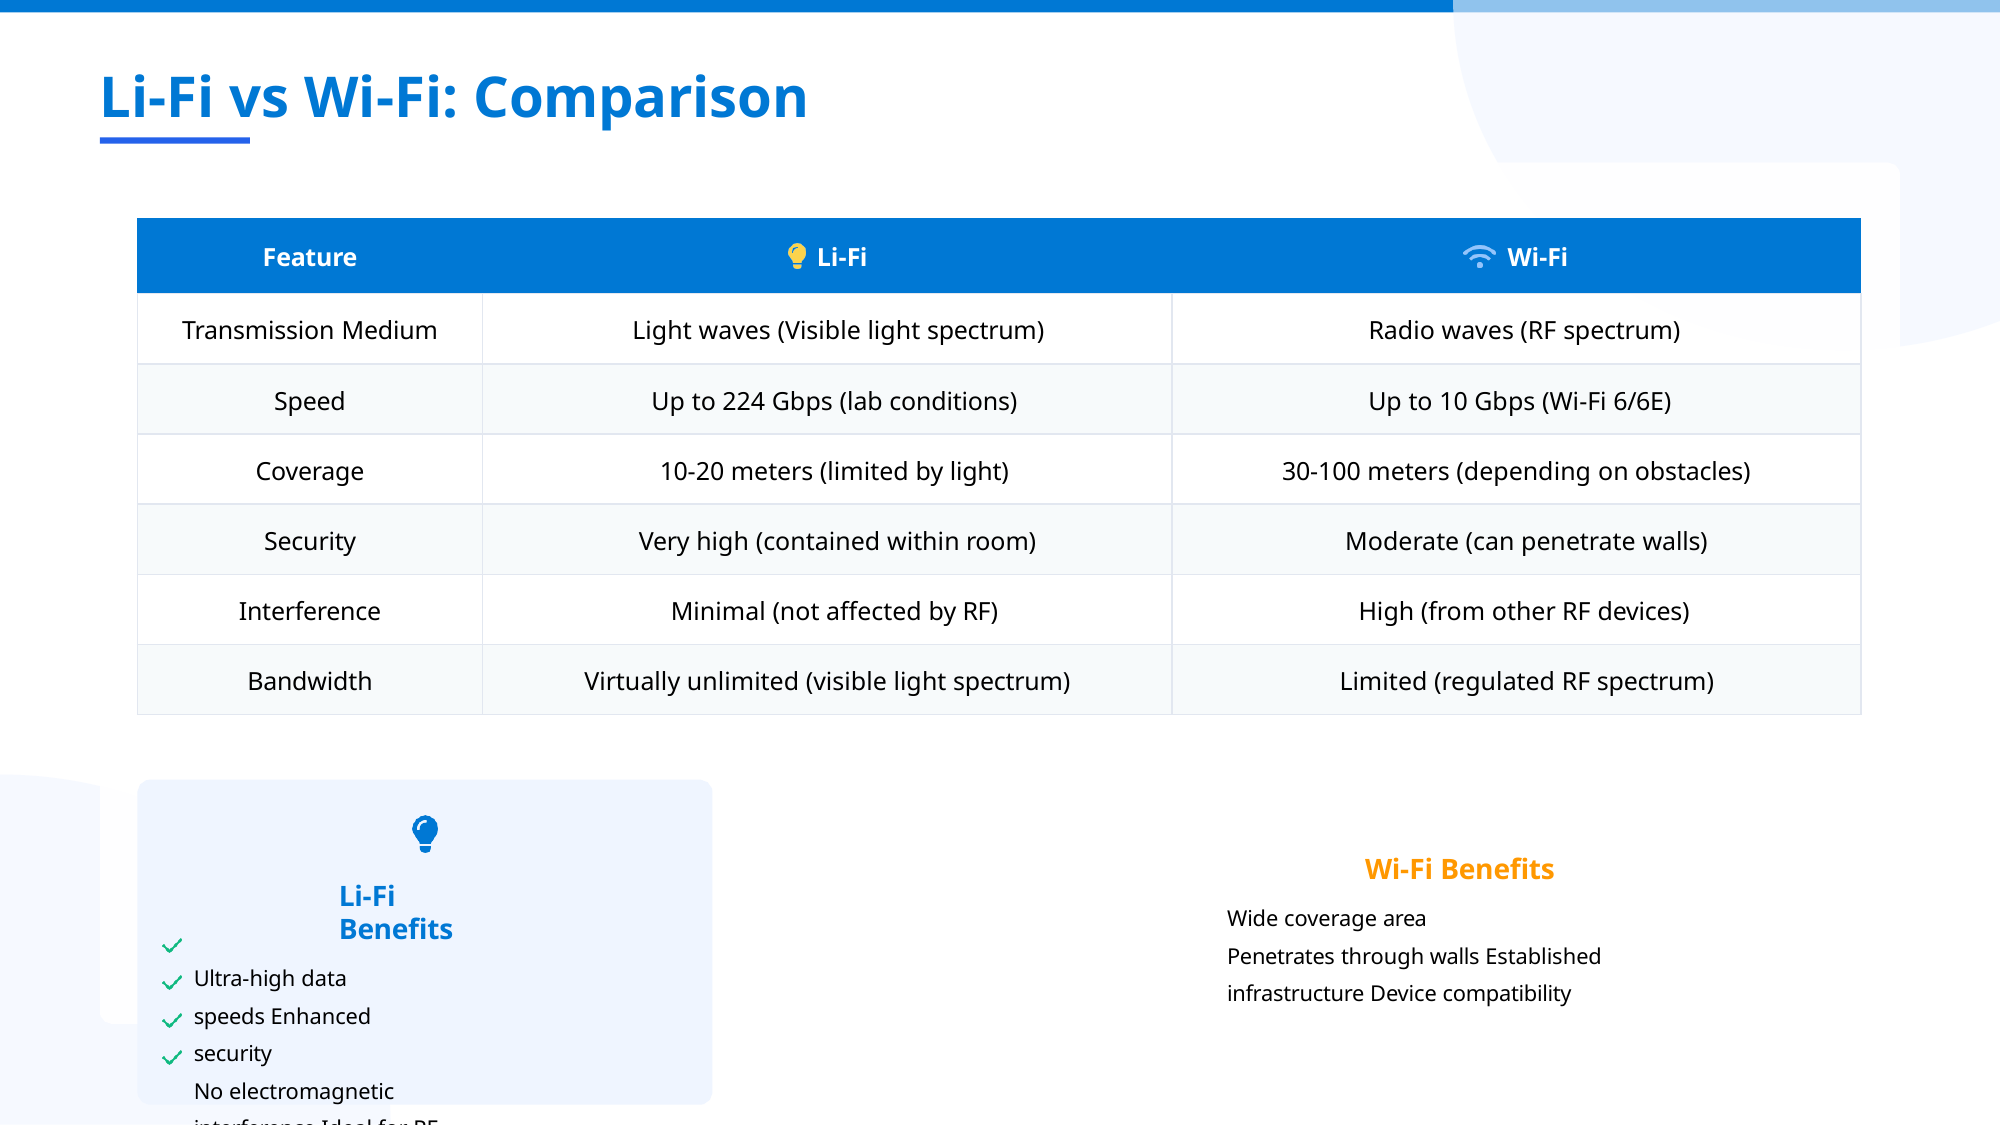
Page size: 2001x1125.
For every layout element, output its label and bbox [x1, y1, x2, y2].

text_box [0, 0, 2000, 1125]
picture [788, 243, 806, 269]
text_box [137, 779, 713, 1105]
picture [1463, 244, 1496, 268]
